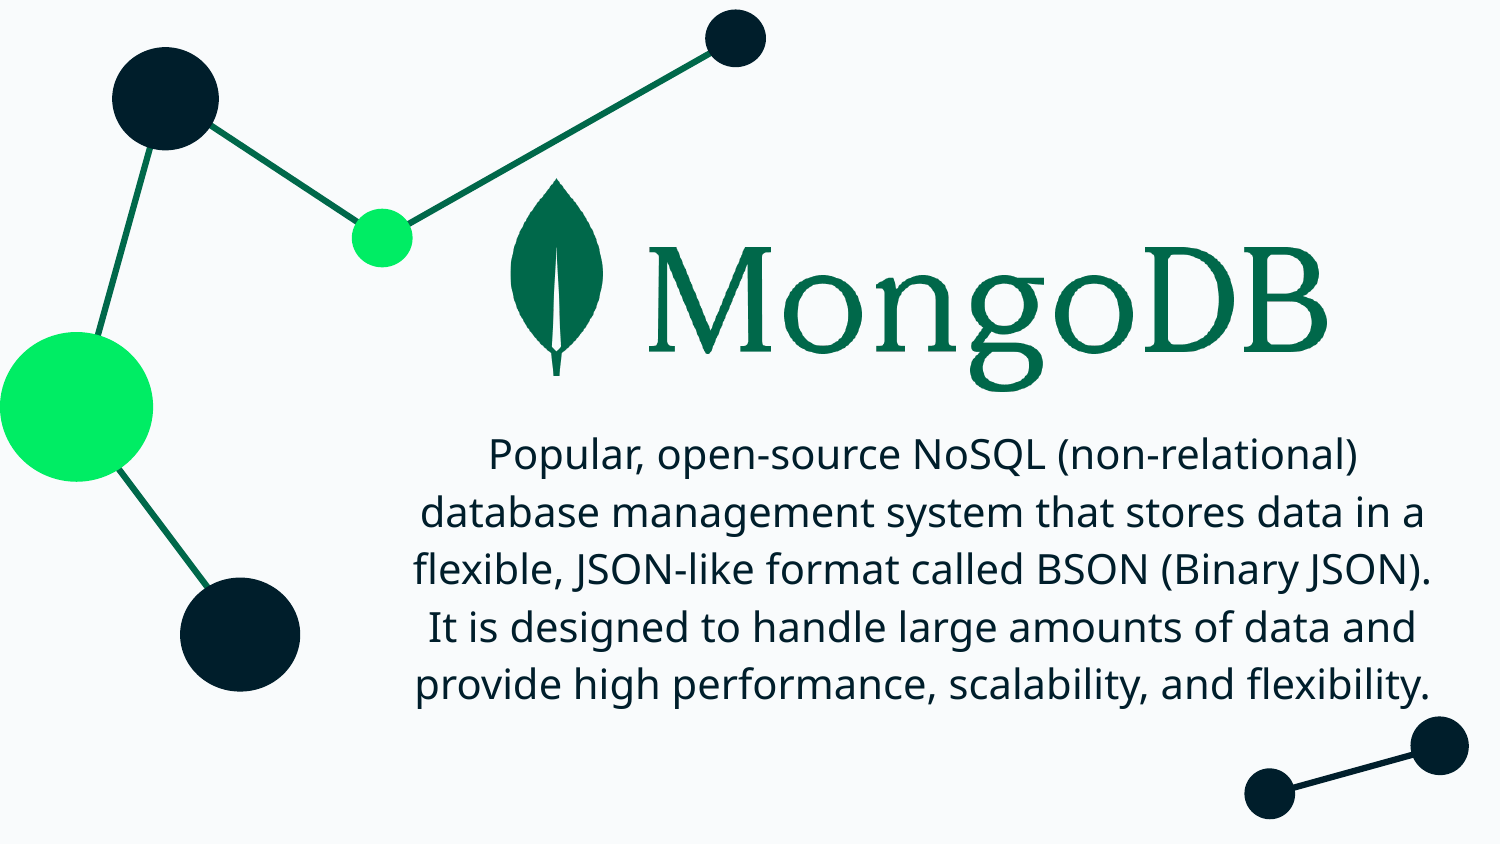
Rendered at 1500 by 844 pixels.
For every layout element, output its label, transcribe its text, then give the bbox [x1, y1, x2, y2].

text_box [0, 9, 767, 692]
subtitle Popular, open-source NoSQL (non-relational) database management system that stores data in a flexible, JSON-like format called BSON (Binary JSON). It is designed to handle large amounts of data and provide high performance, scalability, and flexibility. [384, 405, 1462, 748]
picture [510, 178, 1336, 393]
